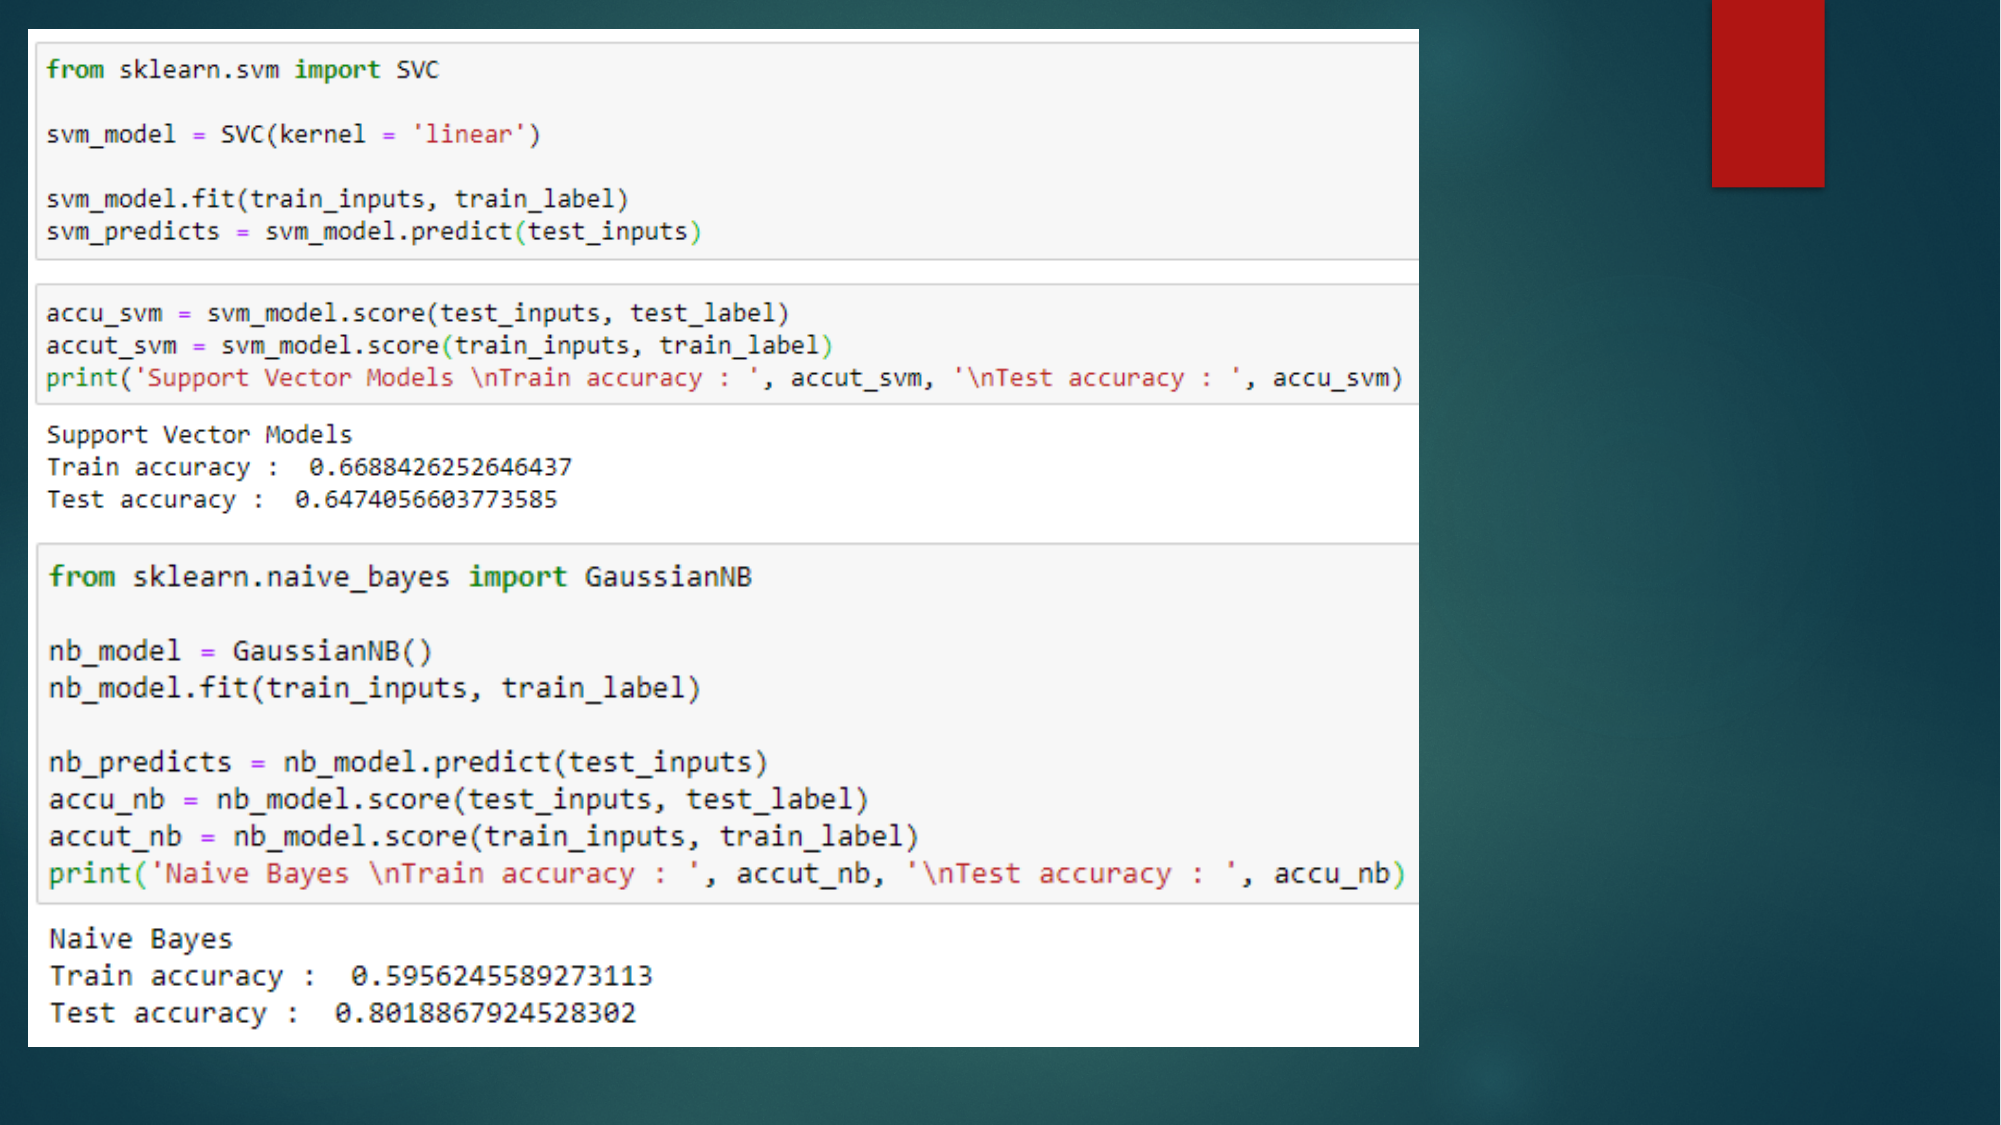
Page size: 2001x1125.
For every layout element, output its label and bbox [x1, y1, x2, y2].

picture [0, 437, 1575, 1125]
list [28, 29, 1419, 527]
picture [1312, 0, 1576, 188]
